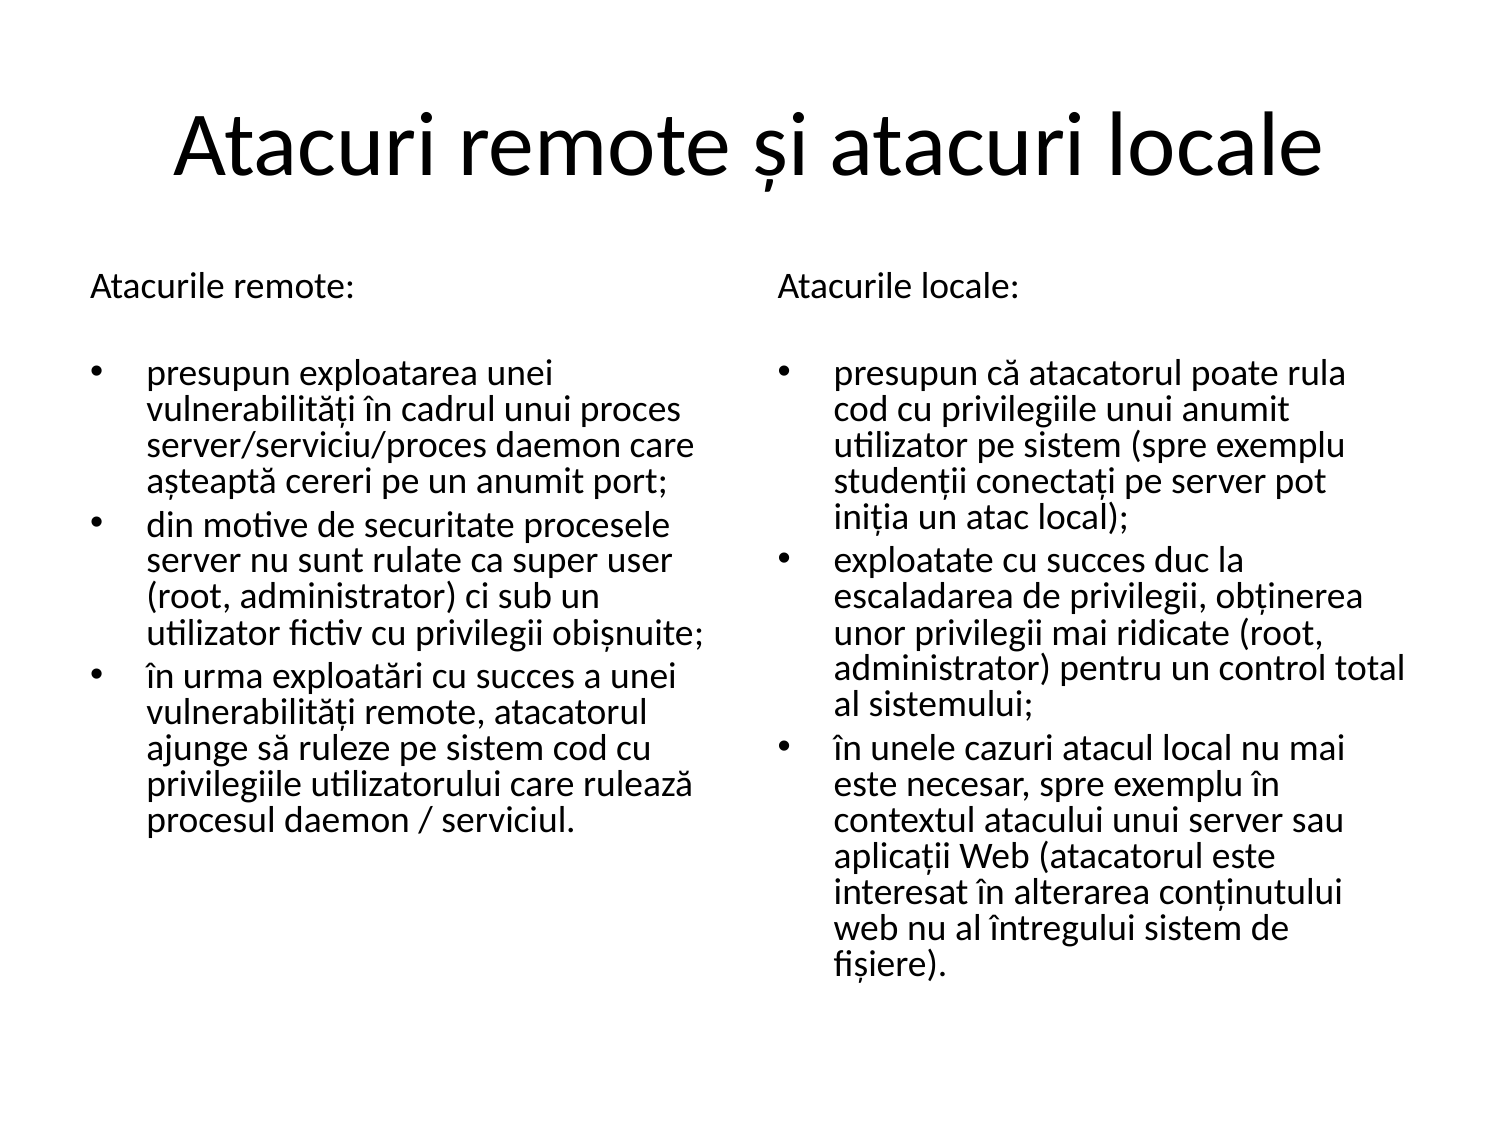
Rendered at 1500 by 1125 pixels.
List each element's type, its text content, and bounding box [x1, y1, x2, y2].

list Atacurile locale: presupun că atacatorul poate rula cod cu privilegiile unui anumit utilizator pe sistem (spre exemplu studenții conectați pe server pot iniția un atac local); exploatate cu succes duc la escaladarea de privilegii, obținerea unor privilegii mai ridicate (root, administrator) pentru un control total al sistemului; în unele cazuri atacul local nu mai este necesar, spre exemplu în contextul atacului unui server sau aplicații Web (atacatorul este interesat în alterarea conținutului web nu al întregului sistem de fișiere). [762, 262, 1425, 1005]
list Atacurile remote: presupun exploatarea unei vulnerabilități în cadrul unui proces server/serviciu/proces daemon care așteaptă cereri pe un anumit port; din motive de securitate procesele server nu sunt rulate ca super user (root, administrator) ci sub un utilizator fictiv cu privilegii obișnuite; în urma exploatări cu succes a unei vulnerabilități remote, atacatorul ajunge să ruleze pe sistem cod cu privilegiile utilizatorului care rulează procesul daemon / serviciul. [75, 262, 738, 1005]
title Atacuri remote și atacuri locale [75, 45, 1425, 233]
